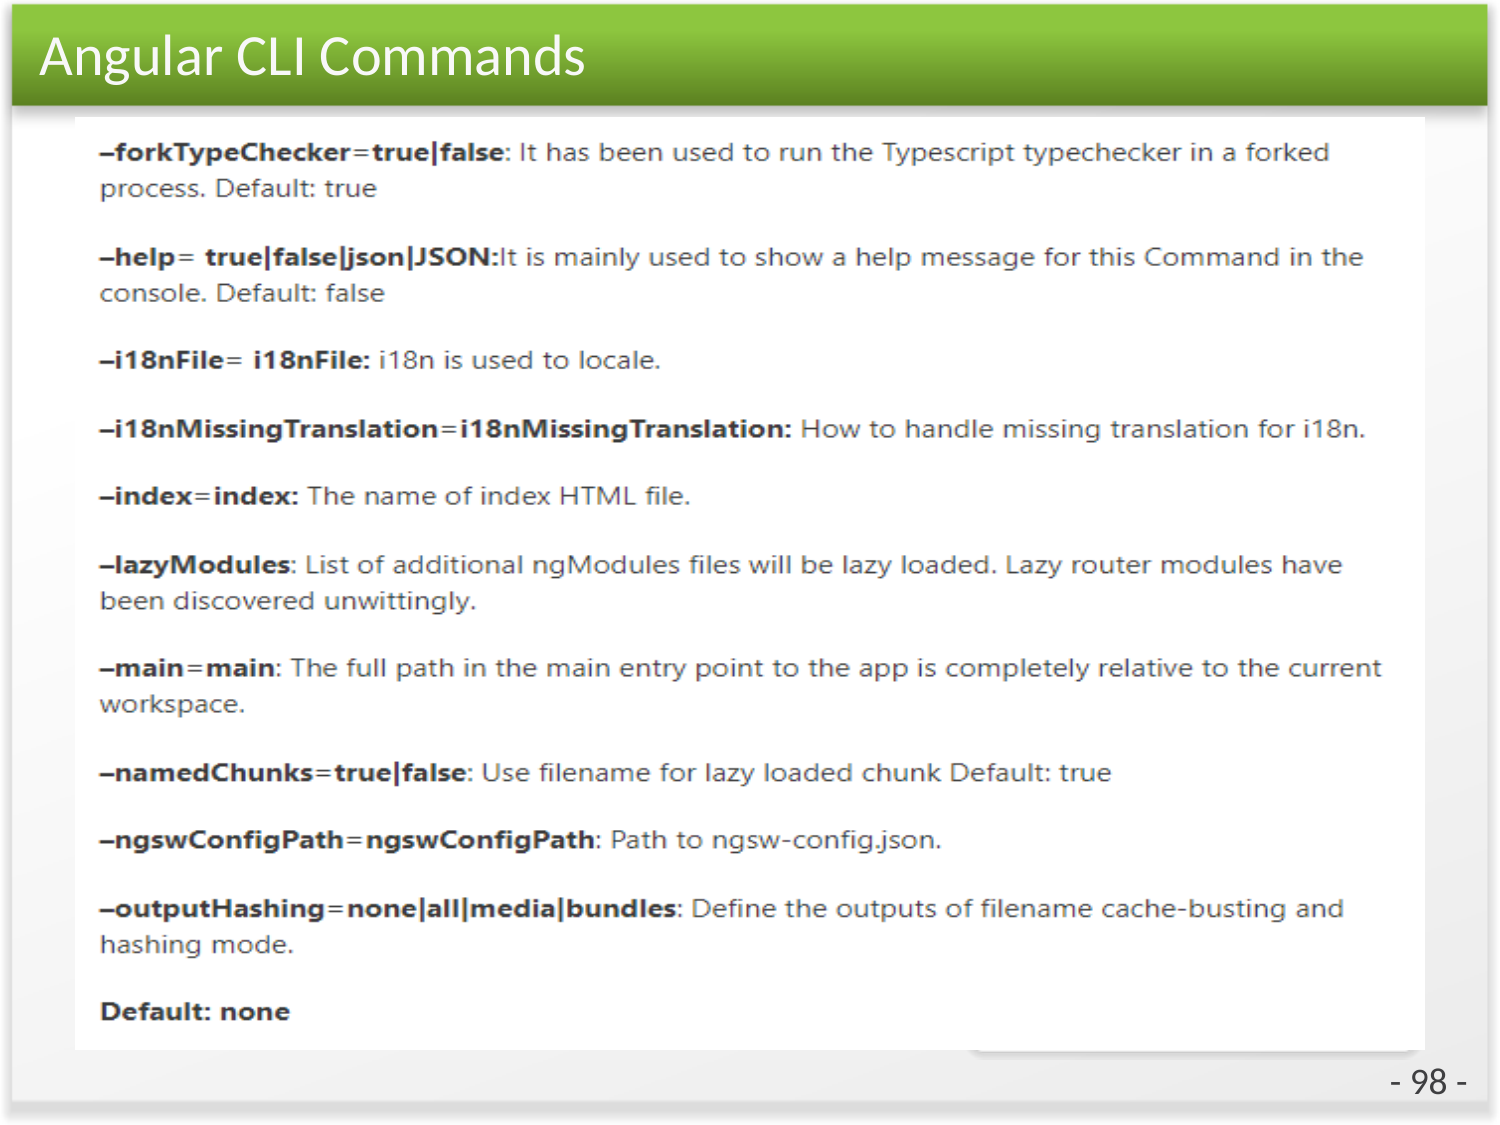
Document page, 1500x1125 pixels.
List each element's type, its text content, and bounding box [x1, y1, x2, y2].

slide_number - 98 - [1374, 1050, 1488, 1088]
list [24, 98, 1425, 913]
title Angular CLI Commands [24, 10, 1475, 99]
picture [0, 0, 1500, 1125]
